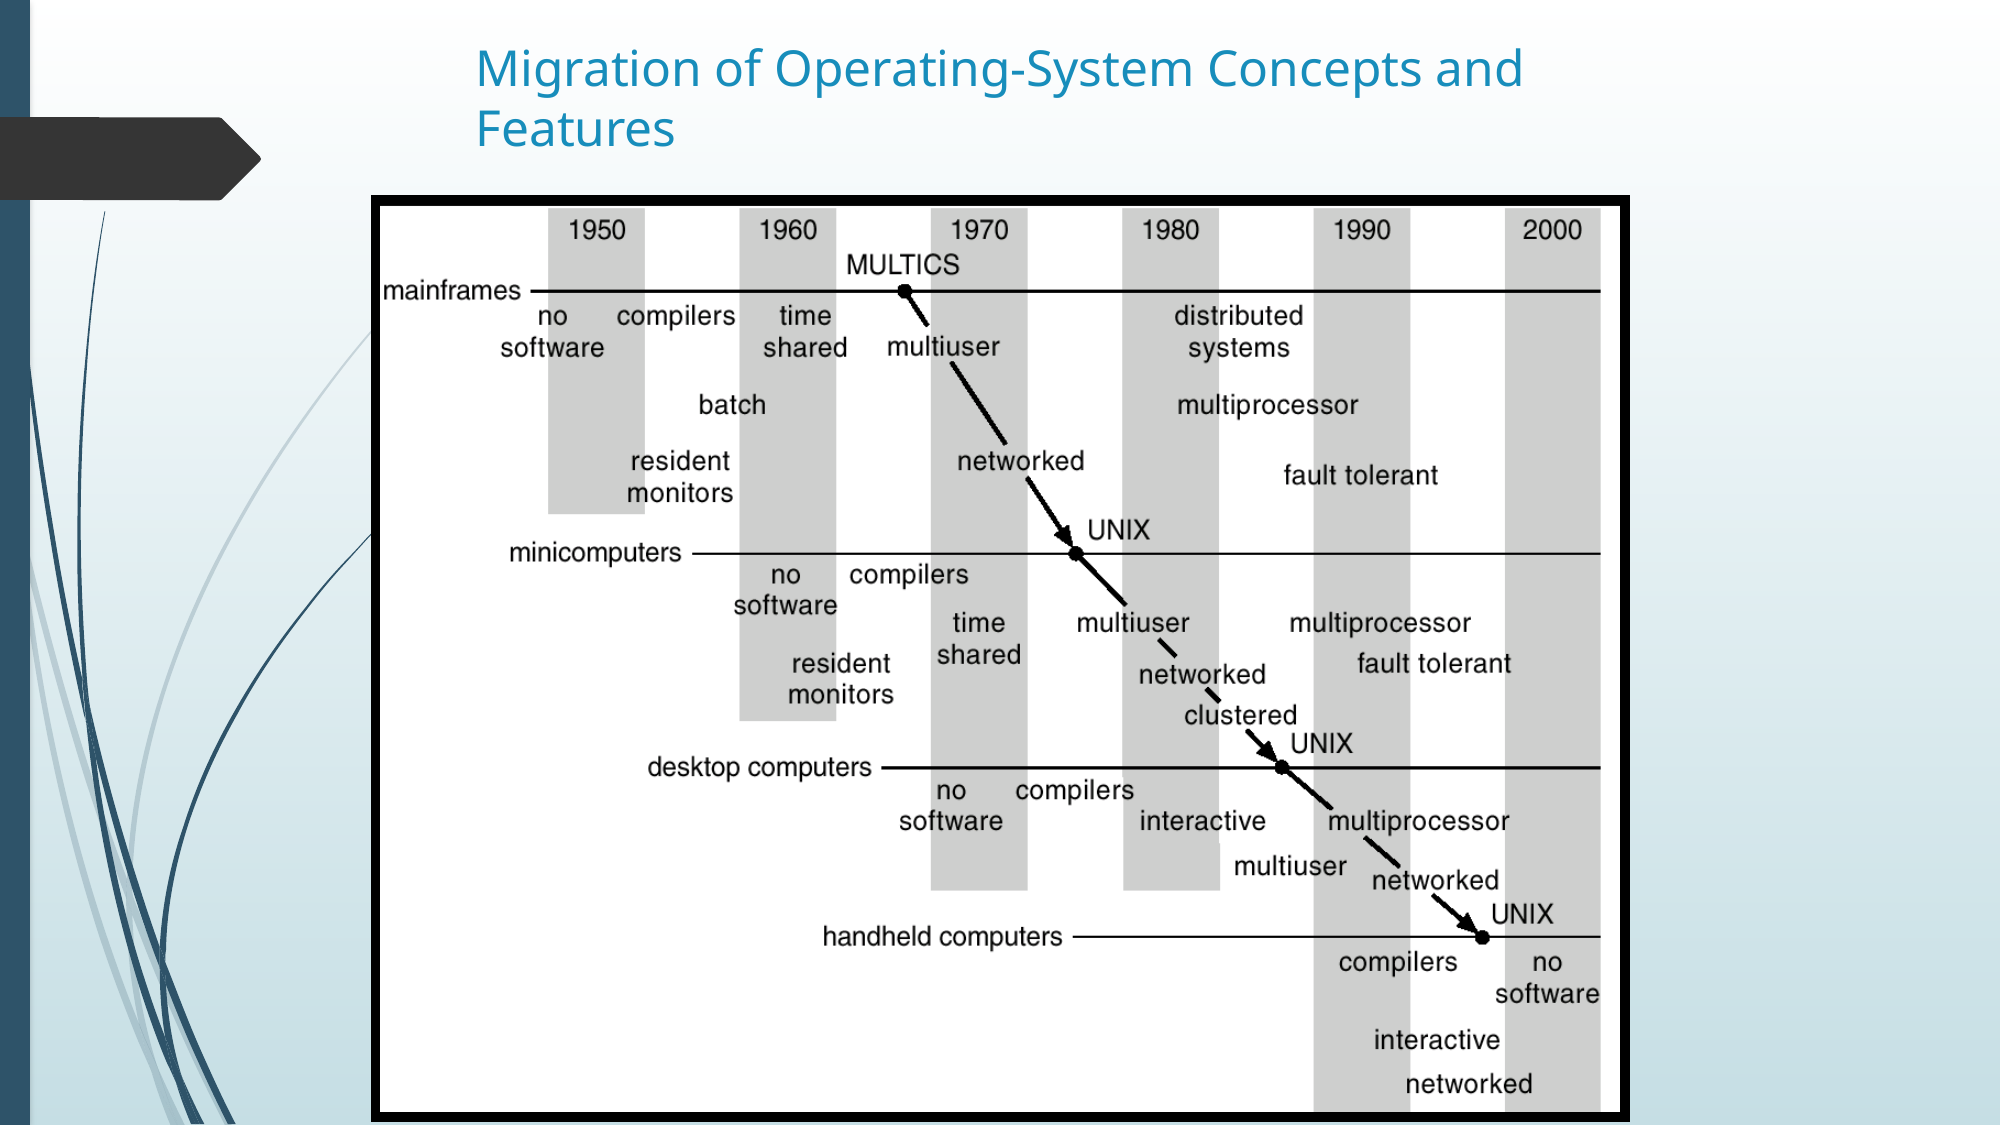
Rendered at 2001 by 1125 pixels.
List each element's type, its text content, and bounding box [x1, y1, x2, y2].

title Migration of Operating-System Concepts and Features [460, 29, 1680, 164]
picture [379, 204, 1621, 1113]
